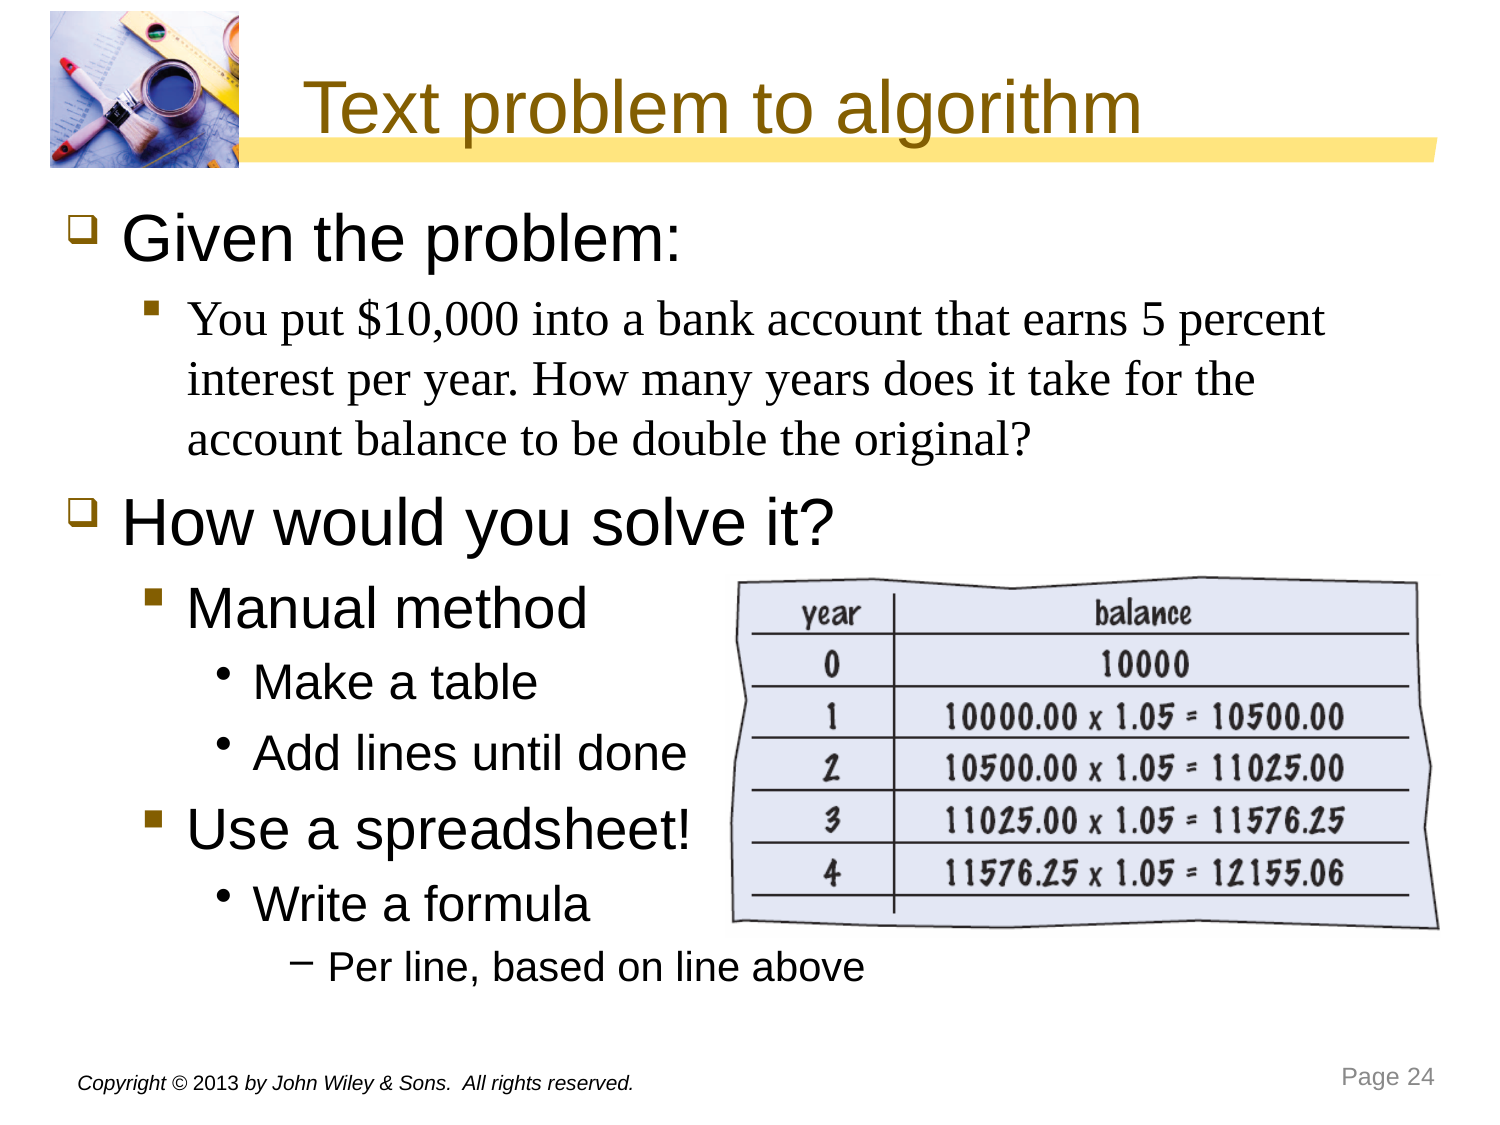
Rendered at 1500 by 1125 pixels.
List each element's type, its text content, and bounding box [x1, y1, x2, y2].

title Text problem to algorithm [287, 44, 1451, 163]
picture [50, 11, 239, 168]
list Given the problem: You put $10,000 into a bank account that earns 5 percent interest per year. How many years does it take for the account balance to be double the original? How would you solve it? Manual method Make a table Add lines until done Use a spreadsheet! Write a formula Per line, based on line above [49, 187, 1438, 1026]
footer Copyright © 2013 by John Wiley & Sons. All rights reserved. [62, 1037, 726, 1104]
slide_number Page 24 [1187, 1050, 1450, 1100]
picture [724, 574, 1441, 938]
